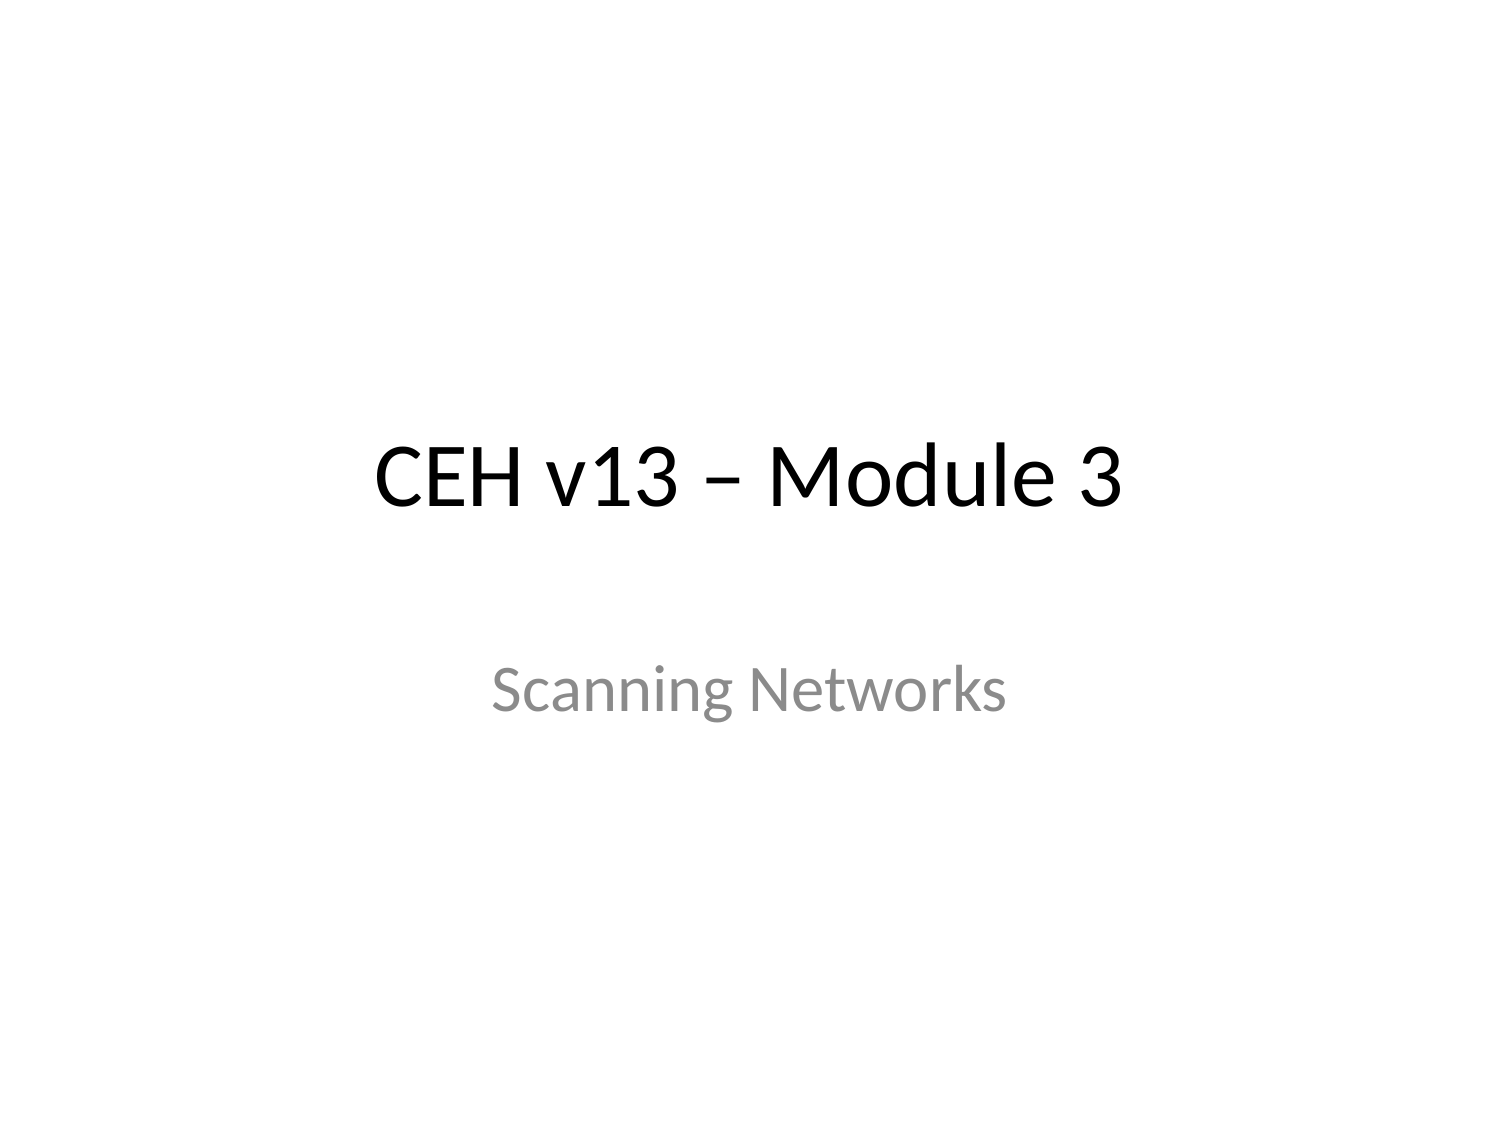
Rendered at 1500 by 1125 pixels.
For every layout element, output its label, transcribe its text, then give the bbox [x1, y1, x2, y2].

subtitle Scanning Networks [225, 637, 1275, 925]
title CEH v13 – Module 3 [112, 349, 1388, 591]
